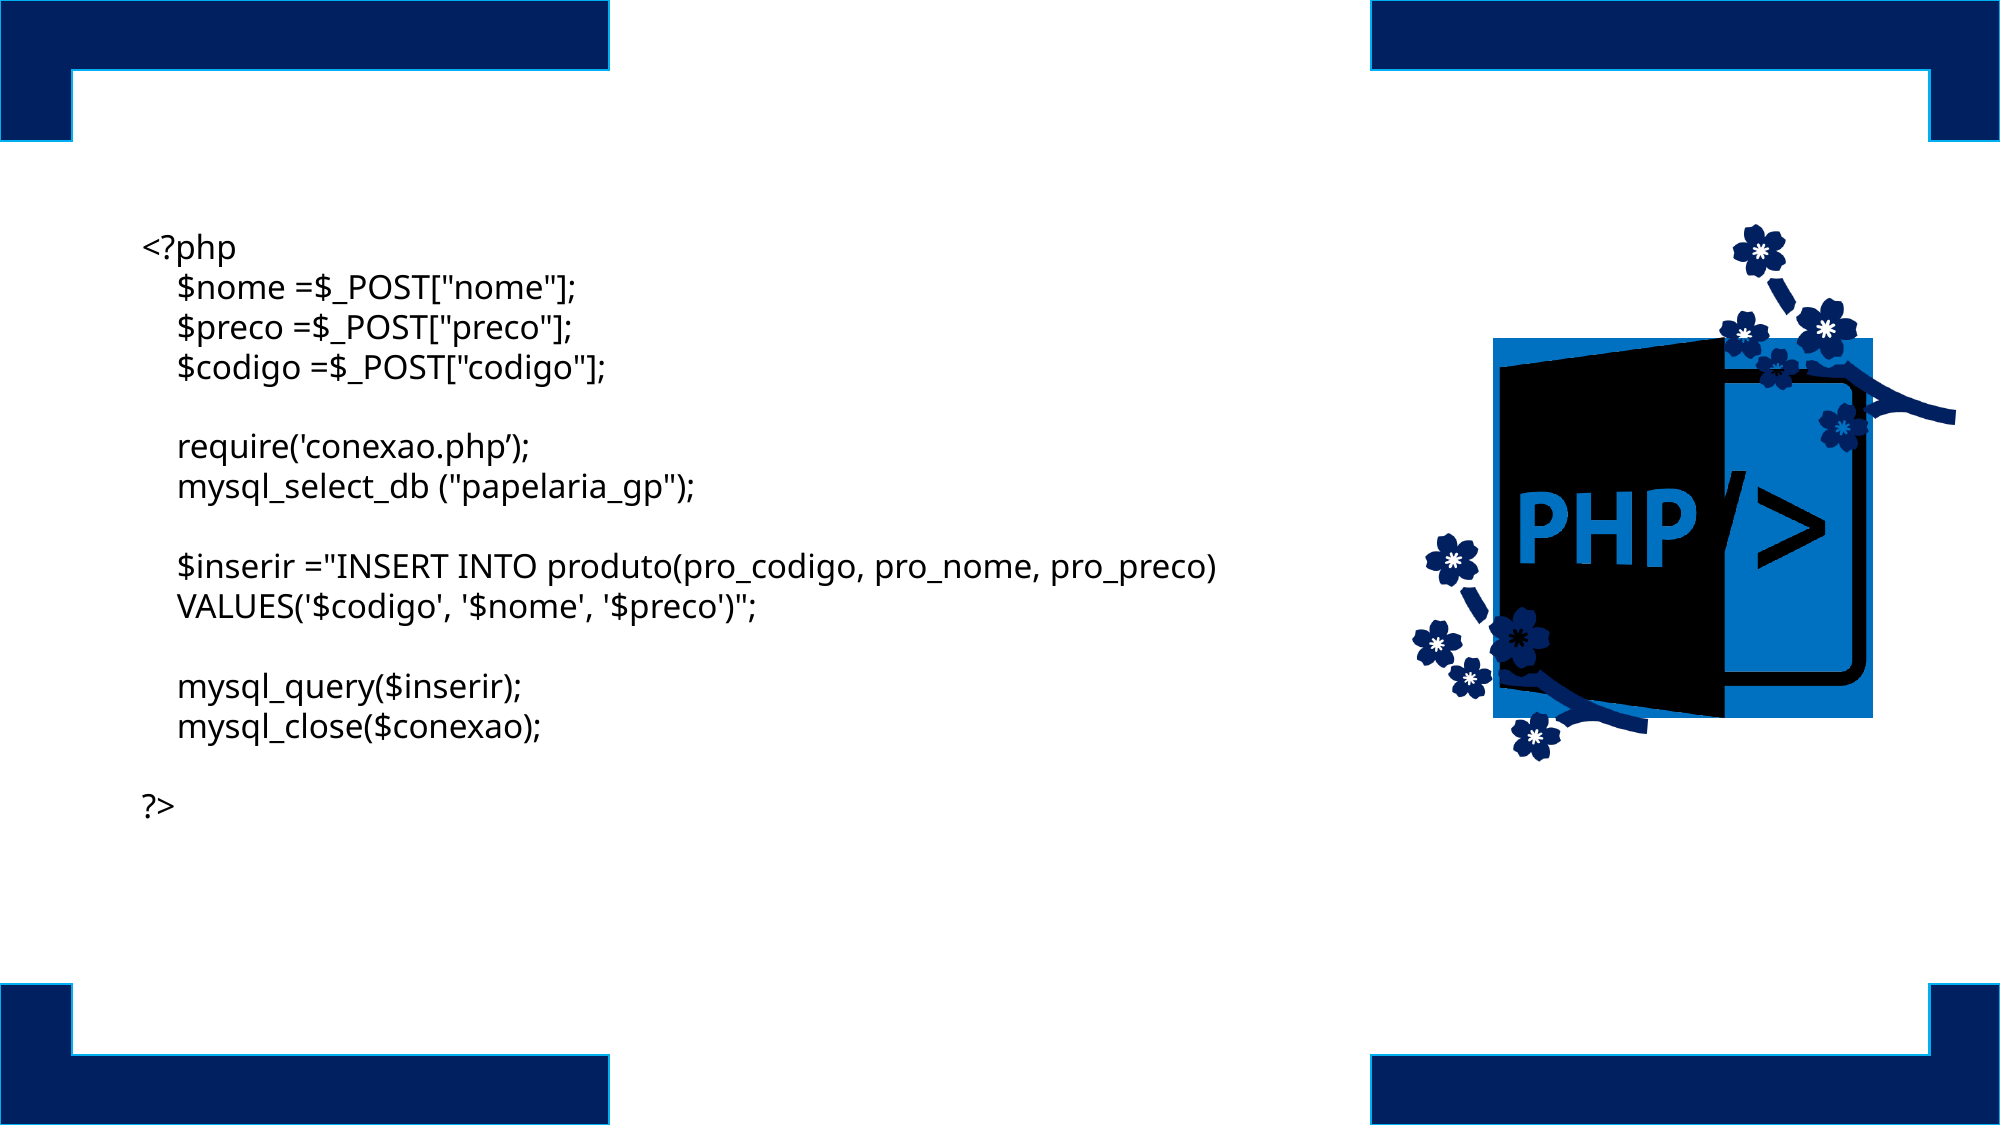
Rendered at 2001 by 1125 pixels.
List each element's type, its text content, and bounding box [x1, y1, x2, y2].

text_box <?php $nome =$_POST["nome"]; $preco =$_POST["preco"]; $codigo =$_POST["codigo"]; require('conexao.php’); mysql_select_db ("papelaria_gp"); $inserir ="INSERT INTO produto(pro_codigo, pro_nome, pro_preco) VALUES('$codigo', '$nome', '$preco')"; mysql_query($inserir); mysql_close($conexao); ?> [127, 218, 1404, 833]
text_box [1370, 983, 2000, 1125]
text_box [1370, 0, 2000, 142]
text_box [0, 0, 610, 142]
text_box [0, 983, 610, 1125]
picture [1403, 218, 1963, 766]
